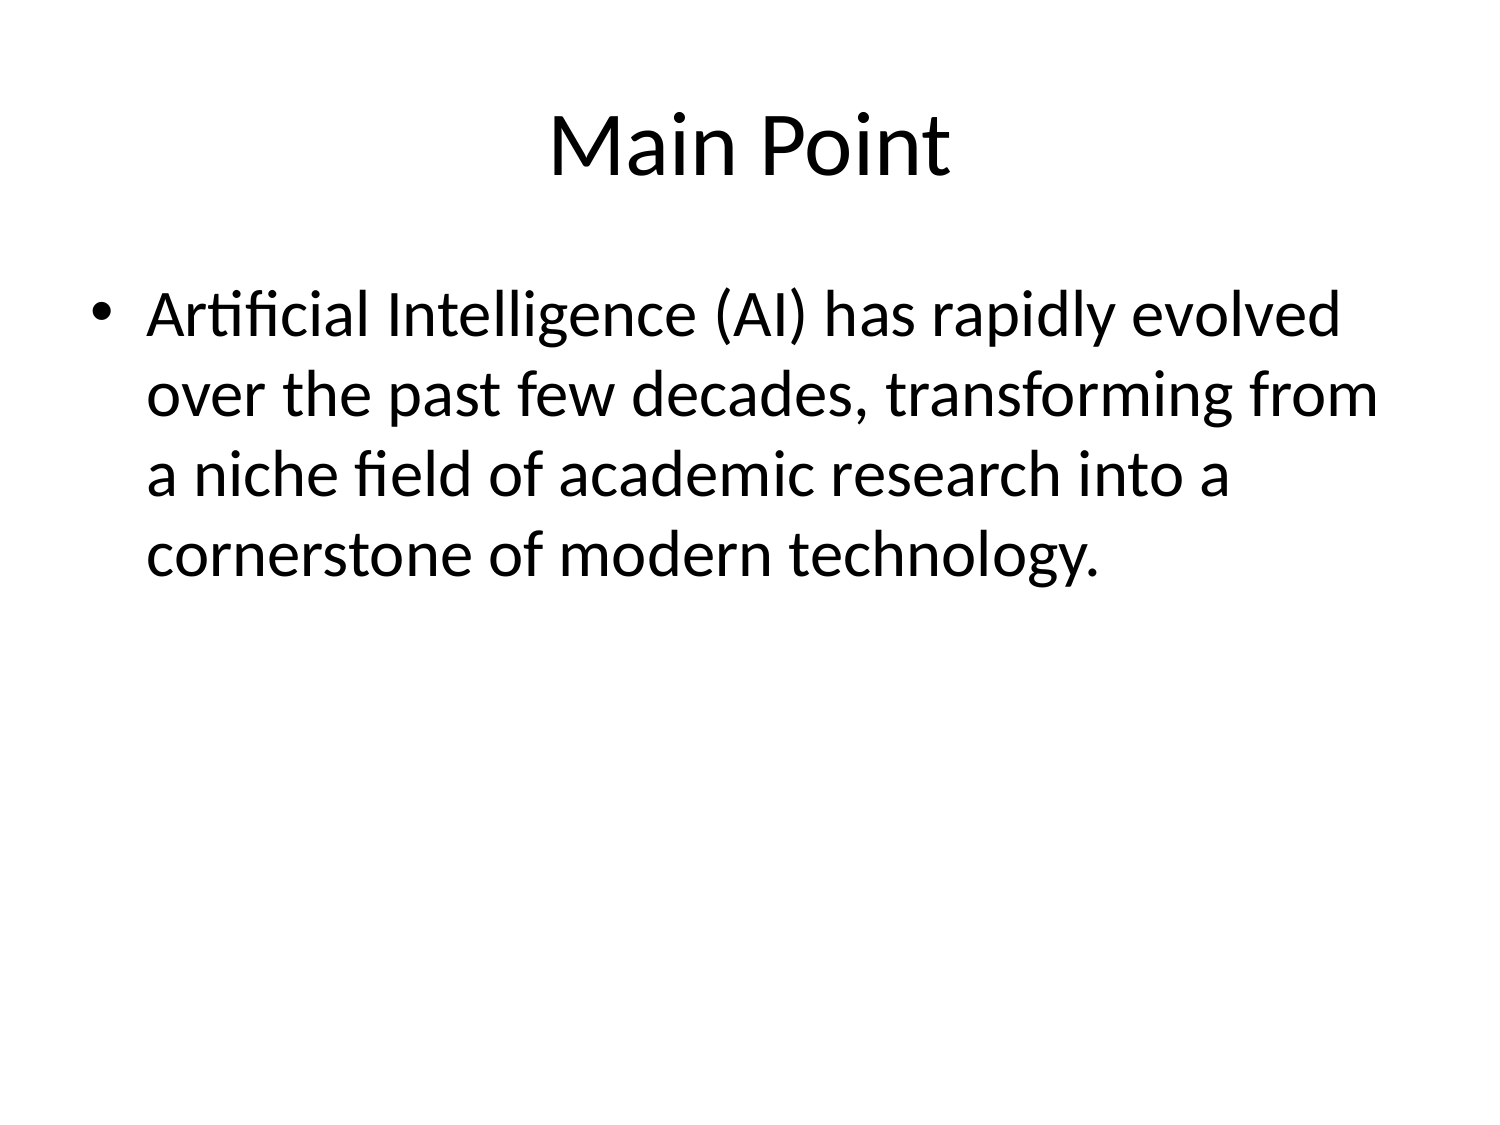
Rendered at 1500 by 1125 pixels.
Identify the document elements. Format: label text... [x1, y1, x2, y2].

list Artificial Intelligence (AI) has rapidly evolved over the past few decades, transforming from a niche field of academic research into a cornerstone of modern technology. [75, 262, 1425, 1005]
title Main Point [75, 45, 1425, 233]
